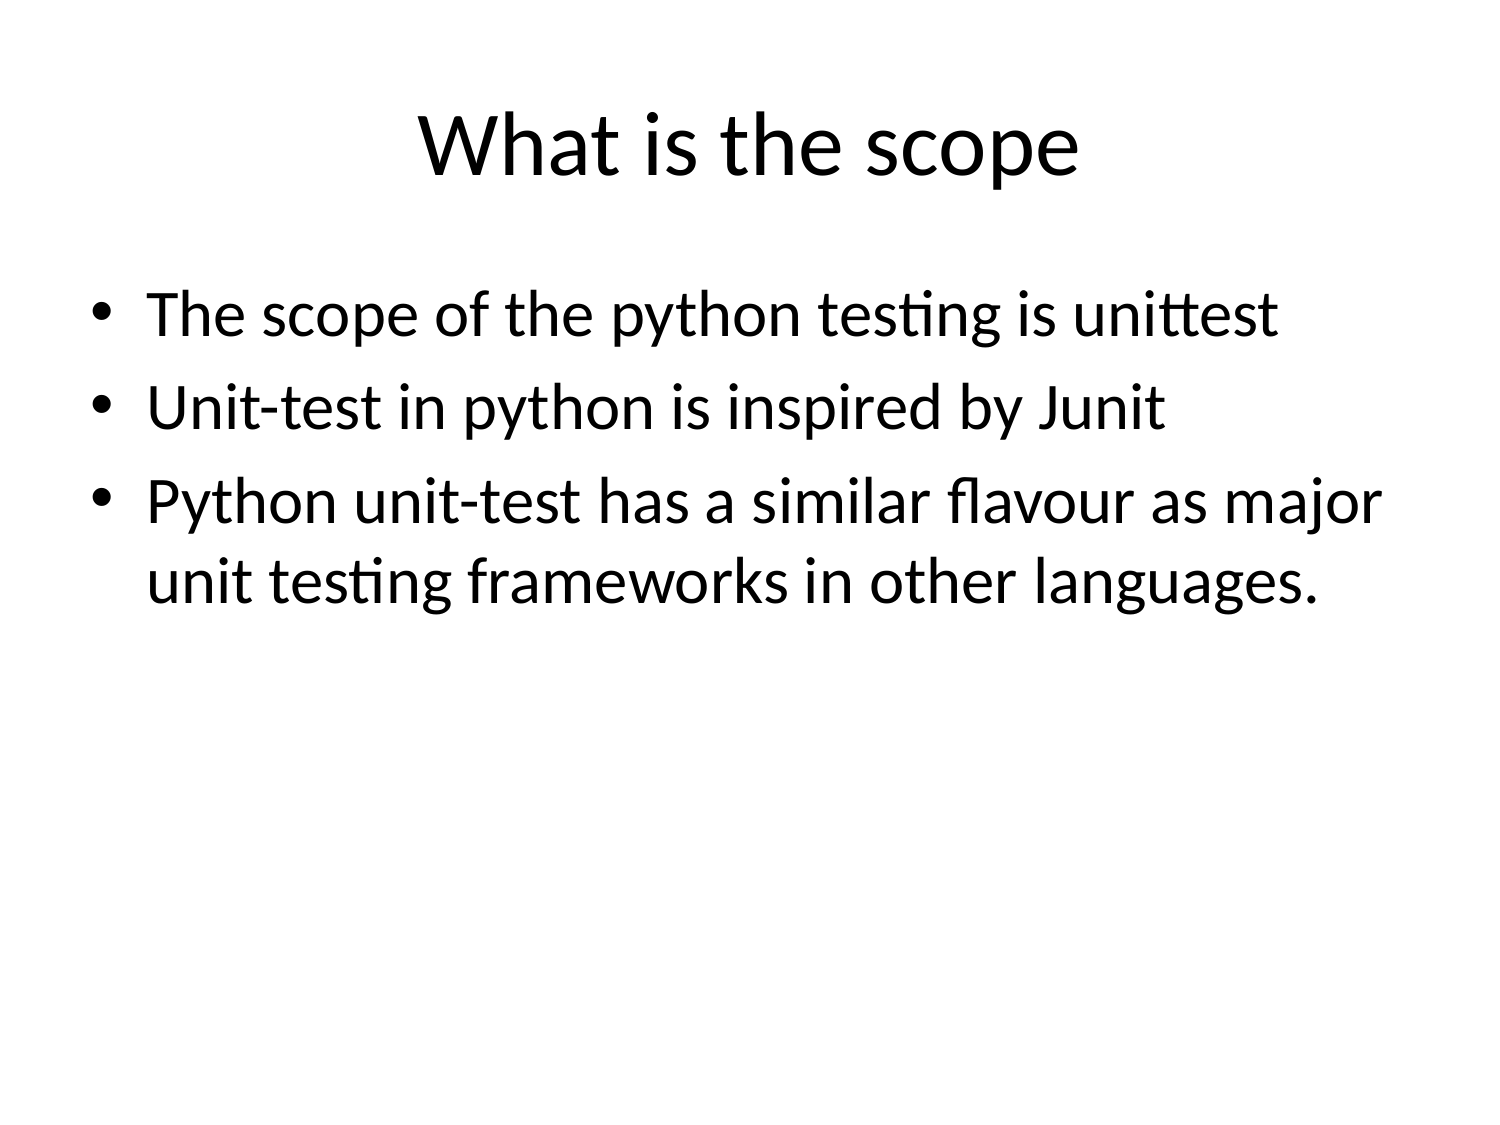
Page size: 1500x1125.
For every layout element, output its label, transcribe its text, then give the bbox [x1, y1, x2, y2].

list The scope of the python testing is unittest Unit-test in python is inspired by Junit Python unit-test has a similar flavour as major unit testing frameworks in other languages. [75, 262, 1425, 1005]
title What is the scope [75, 45, 1425, 233]
